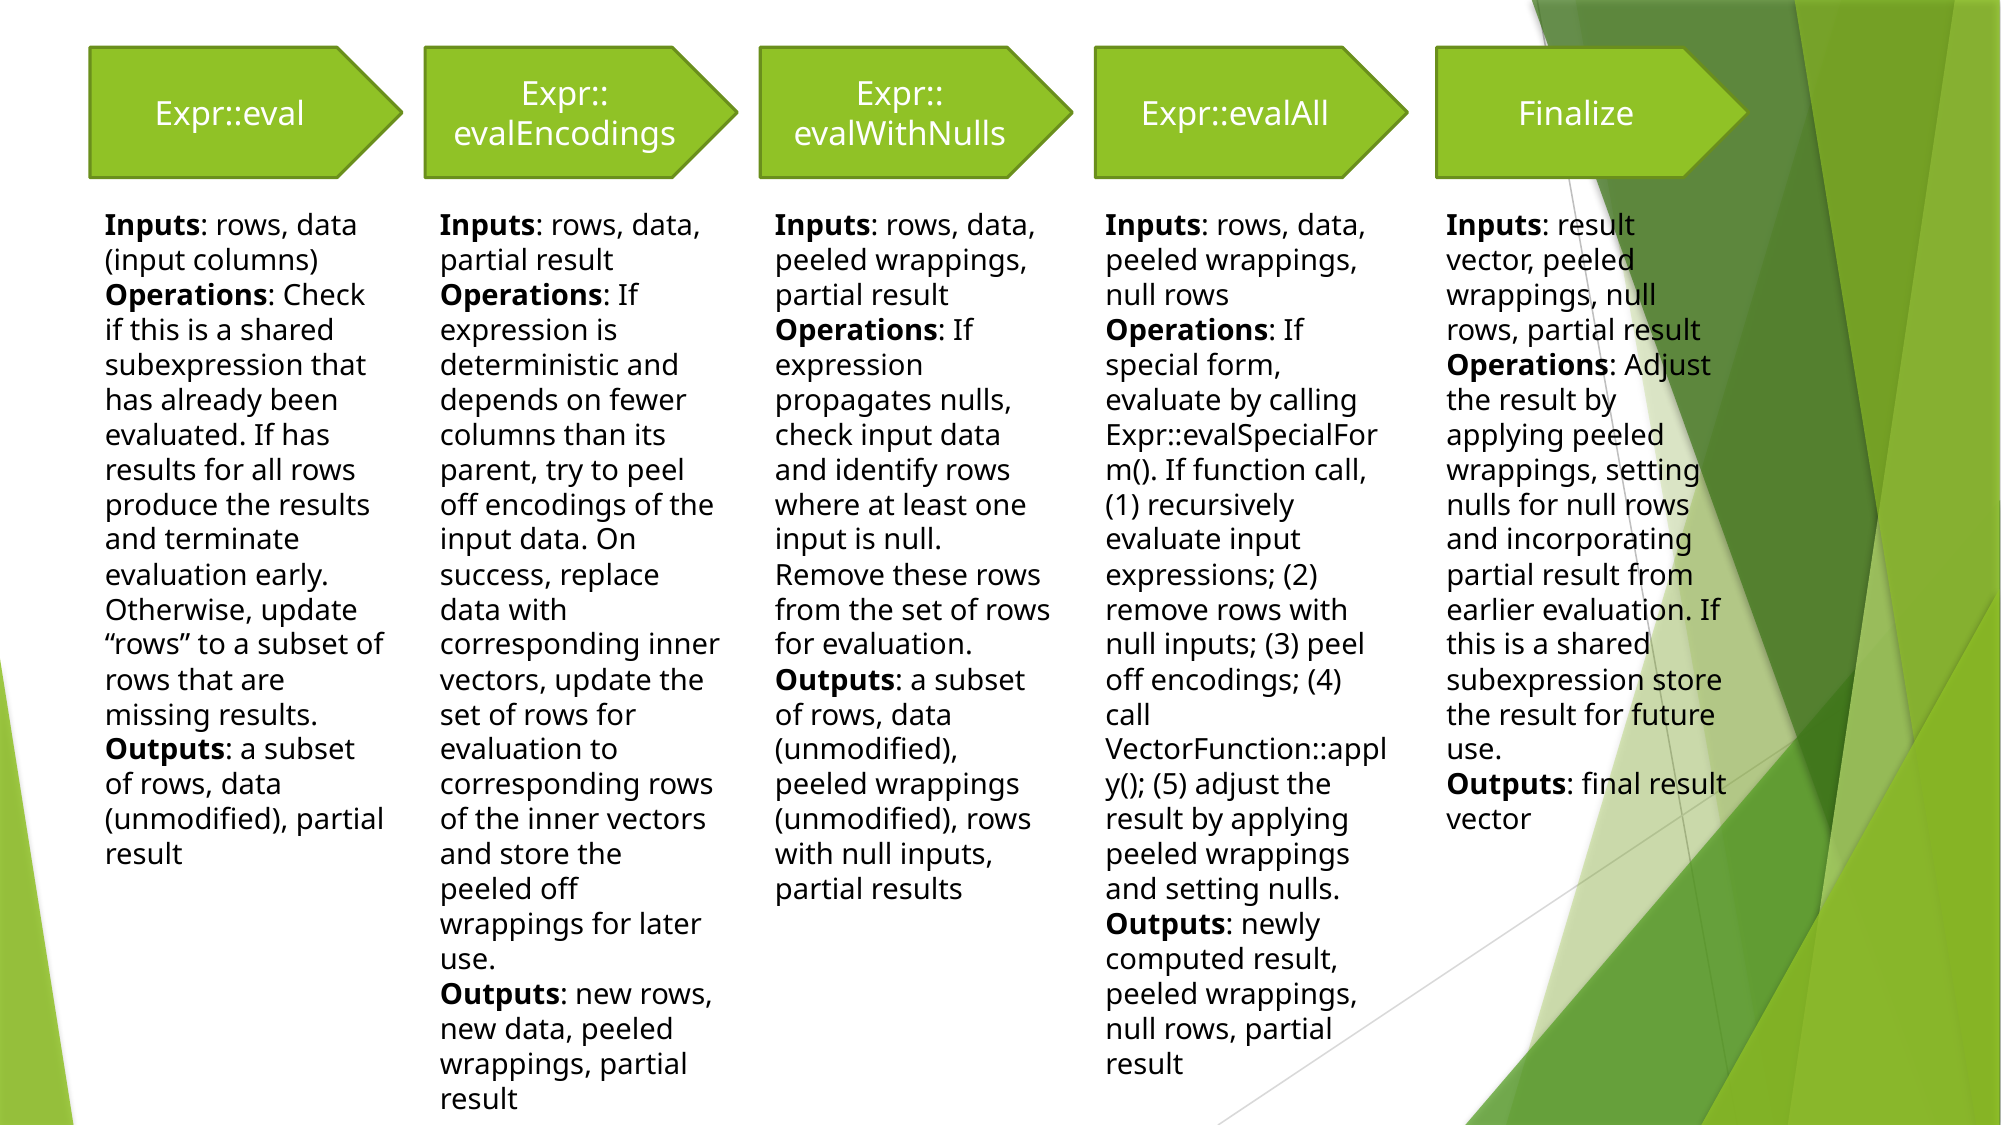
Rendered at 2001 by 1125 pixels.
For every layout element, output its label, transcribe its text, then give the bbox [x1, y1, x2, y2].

text_box Expr:: evalEncodings [423, 45, 739, 180]
text_box Inputs: rows, data, peeled wrappings, null rows Operations: If special form, evaluate by calling Expr::evalSpecialForm(). If function call, (1) recursively evaluate input expressions; (2) remove rows with null inputs; (3) peel off encodings; (4) call VectorFunction::apply(); (5) adjust the result by applying peeled wrappings and setting nulls. Outputs: newly computed result, peeled wrappings, null rows, partial result [1090, 198, 1403, 1088]
text_box Expr::evalAll [1093, 45, 1409, 180]
text_box Inputs: rows, data, partial result Operations: If expression is deterministic and depends on fewer columns than its parent, try to peel off encodings of the input data. On success, replace data with corresponding inner vectors, update the set of rows for evaluation to corresponding rows of the inner vectors and store the peeled off wrappings for later use. Outputs: new rows, new data, peeled wrappings, partial result [425, 198, 738, 1123]
text_box Inputs: rows, data (input columns) Operations: Check if this is a shared subexpression that has already been evaluated. If has results for all rows produce the results and terminate evaluation early. Otherwise, update “rows” to a subset of rows that are missing results. Outputs: a subset of rows, data (unmodified), partial result [89, 198, 403, 878]
text_box Inputs: rows, data, peeled wrappings, partial result Operations: If expression propagates nulls, check input data and identify rows where at least one input is null. Remove these rows from the set of rows for evaluation. Outputs: a subset of rows, data (unmodified), peeled wrappings (unmodified), rows with null inputs, partial results [760, 198, 1073, 913]
text_box Expr::eval [88, 45, 404, 180]
text_box Finalize [1435, 45, 1750, 180]
text_box Expr:: evalWithNulls [758, 45, 1074, 180]
text_box Inputs: result vector, peeled wrappings, null rows, partial result Operations: Adjust the result by applying peeled wrappings, setting nulls for null rows and incorporating partial result from earlier evaluation. If this is a shared subexpression store the result for future use. Outputs: final result vector [1431, 198, 1744, 843]
